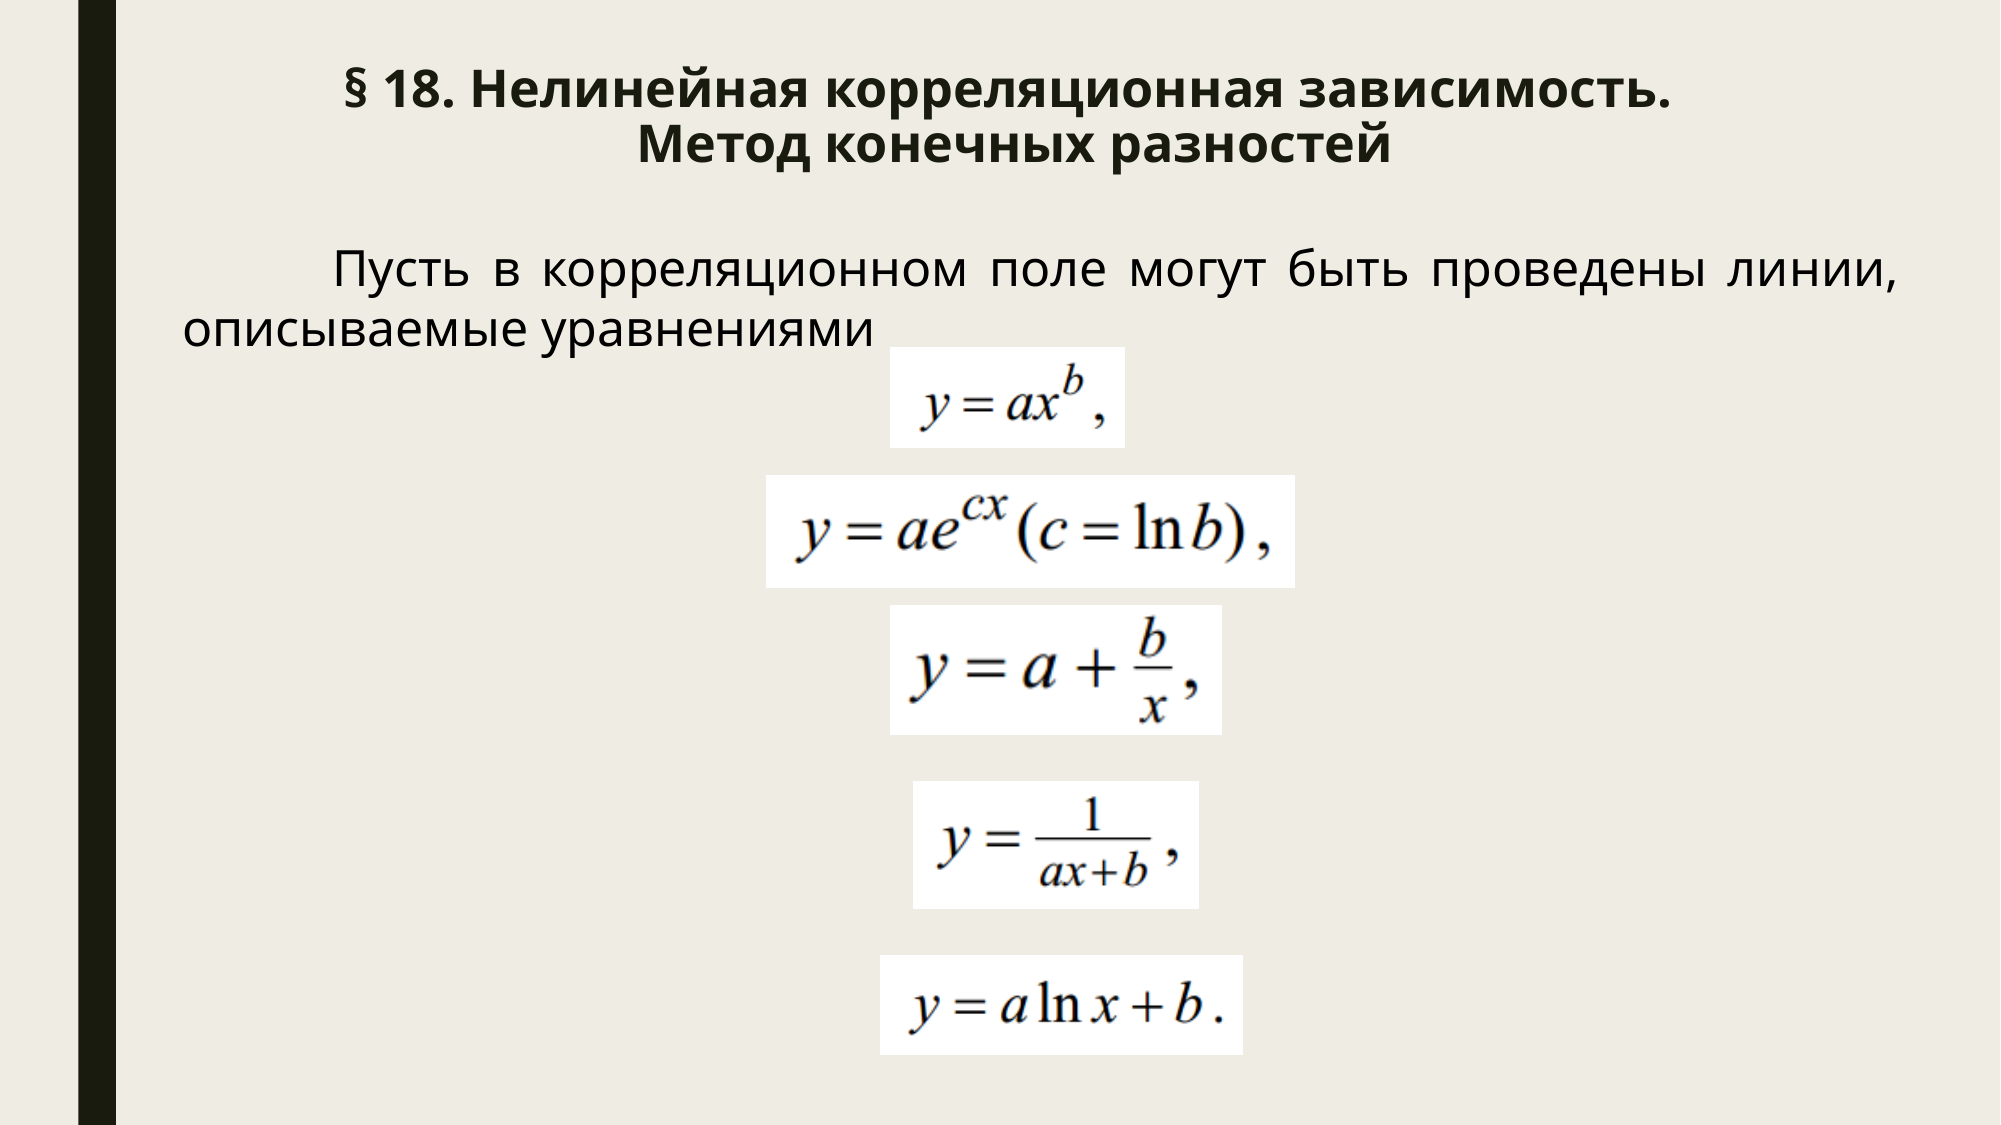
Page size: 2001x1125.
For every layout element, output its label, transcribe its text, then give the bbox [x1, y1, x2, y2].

picture [766, 475, 1295, 588]
title § 18. Нелинейная корреляционная зависимость. Метод конечных разностей [227, 55, 1803, 177]
text_box Пусть в корреляционном поле могут быть проведены линии, описываемые уравнениями [167, 229, 1915, 365]
picture [890, 347, 1125, 448]
picture [880, 955, 1243, 1055]
picture [913, 781, 1199, 909]
picture [890, 605, 1222, 735]
